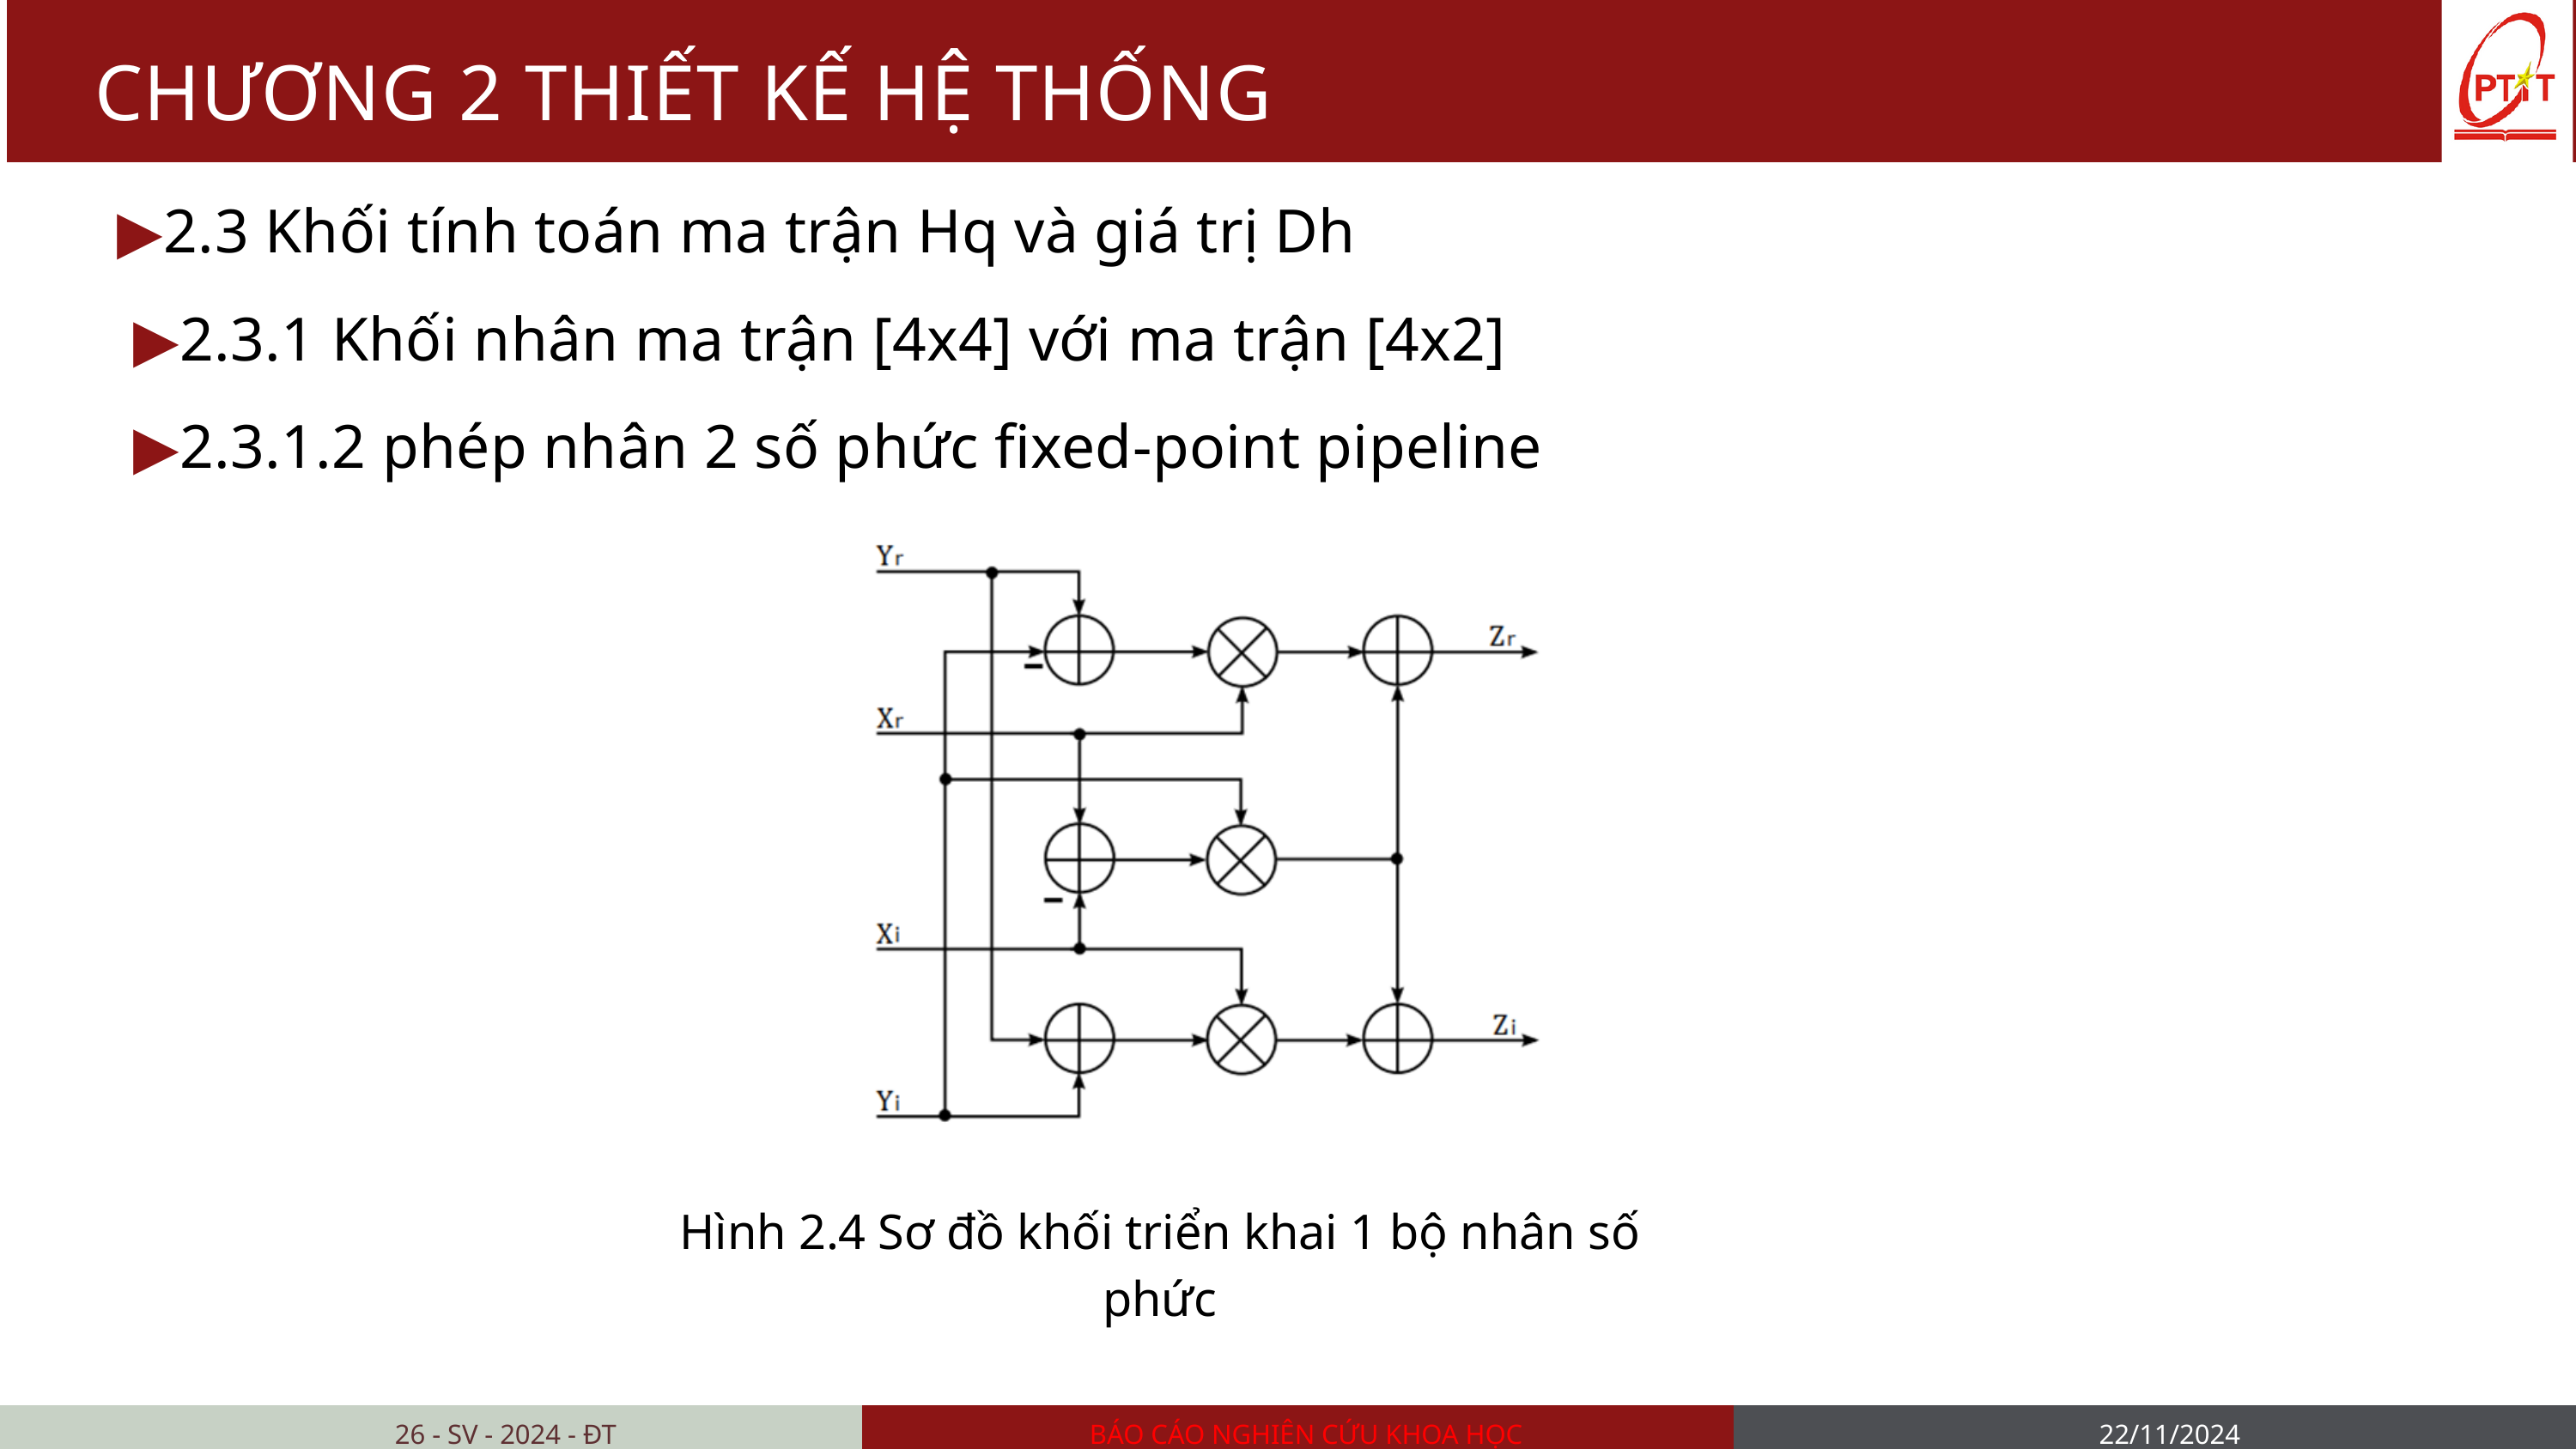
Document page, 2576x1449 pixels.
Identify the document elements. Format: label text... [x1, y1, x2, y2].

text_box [0, 1368, 2576, 1449]
text_box [840, 524, 1586, 1144]
text_box Hình 2.4 Sơ đồ khối triển khai 1 bộ nhân số phức [646, 1191, 1674, 1326]
text_box ▶2.3 Khối tính toán ma trận Hq và giá trị Dh ▶2.3.1 Khối nhân ma trận [4x4] với ma trận [4x2] ▶2.3.1.2 phép nhân 2 số phức fixed-point pipeline [117, 173, 1928, 481]
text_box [7, 0, 2576, 163]
